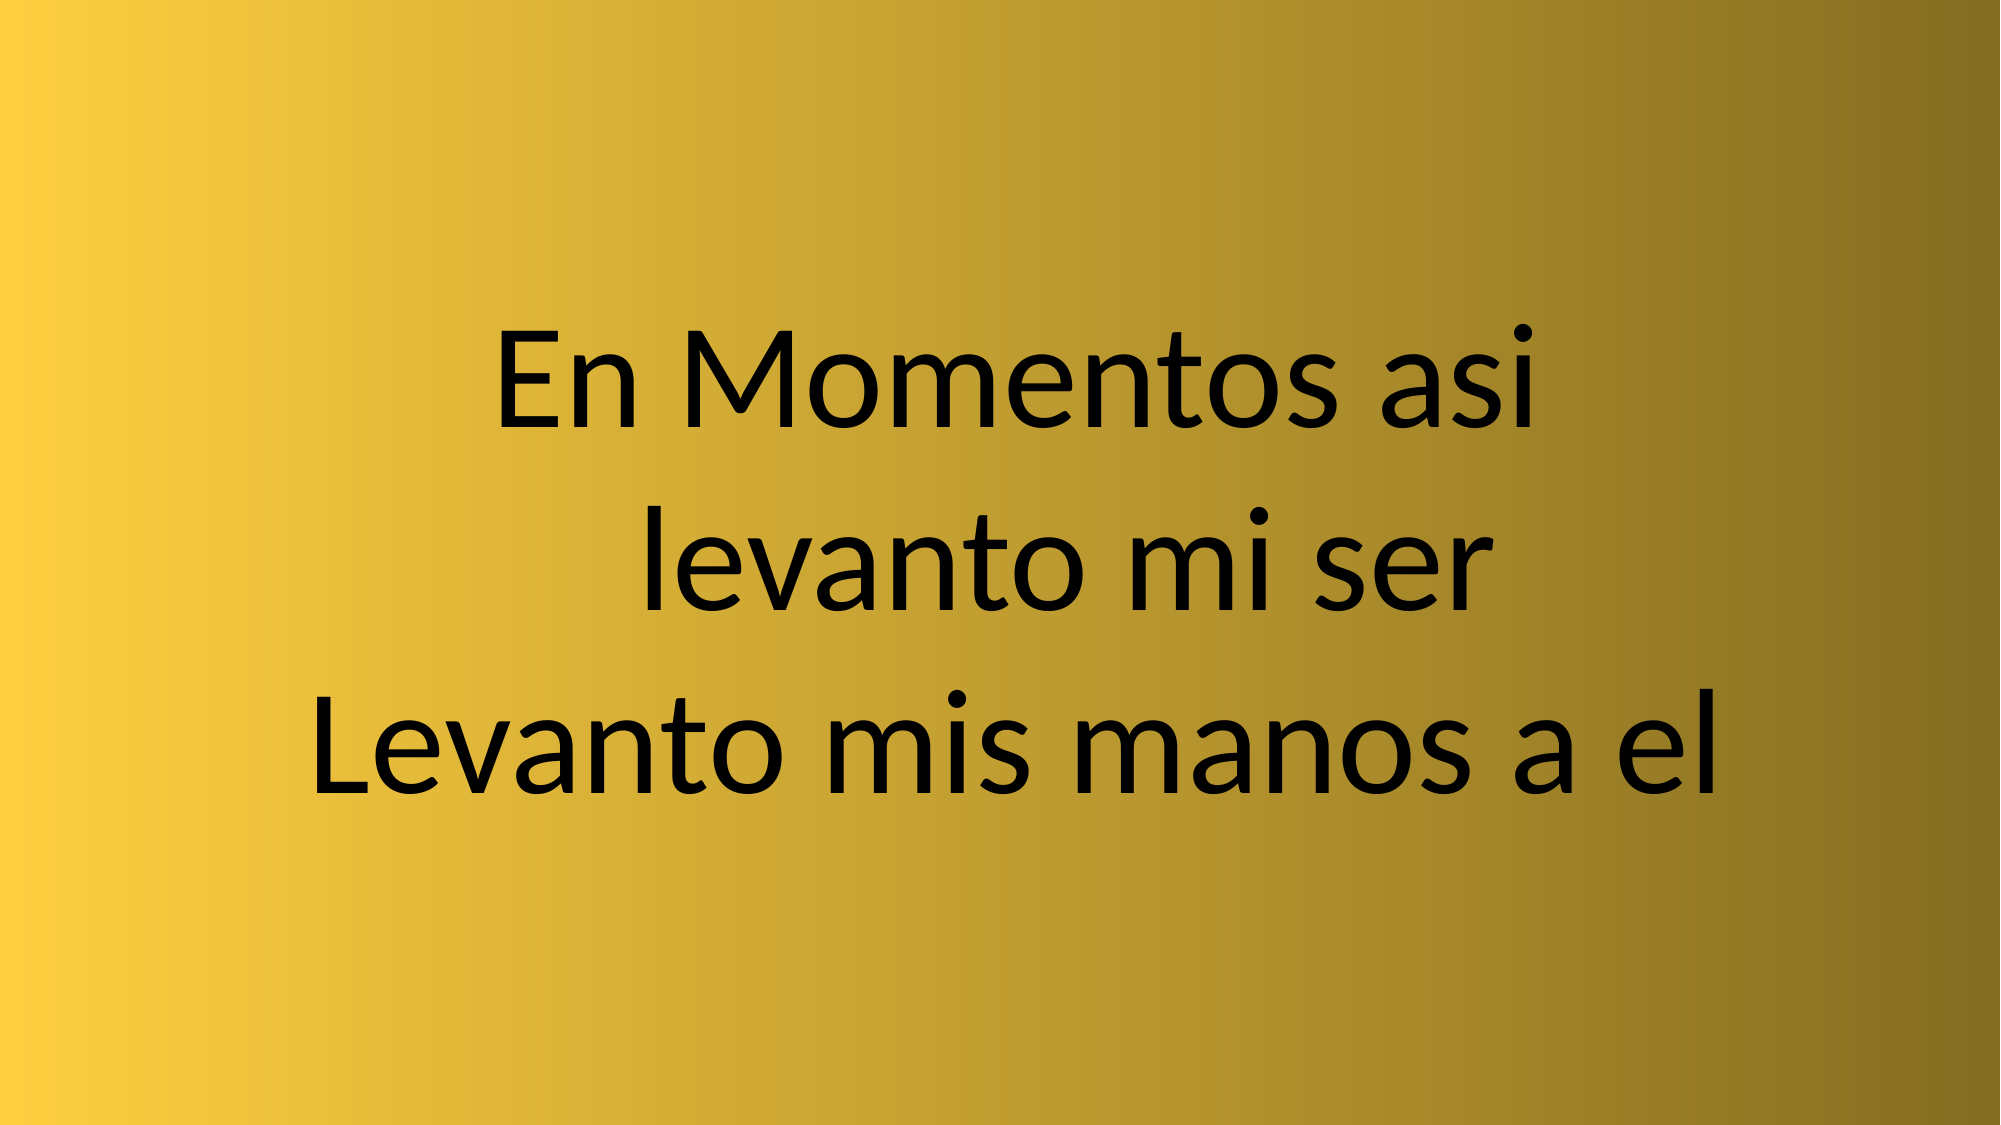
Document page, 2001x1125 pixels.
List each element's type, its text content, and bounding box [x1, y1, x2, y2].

subtitle En Momentos asi levanto mi ser Levanto mis manos a el [230, 188, 1803, 950]
